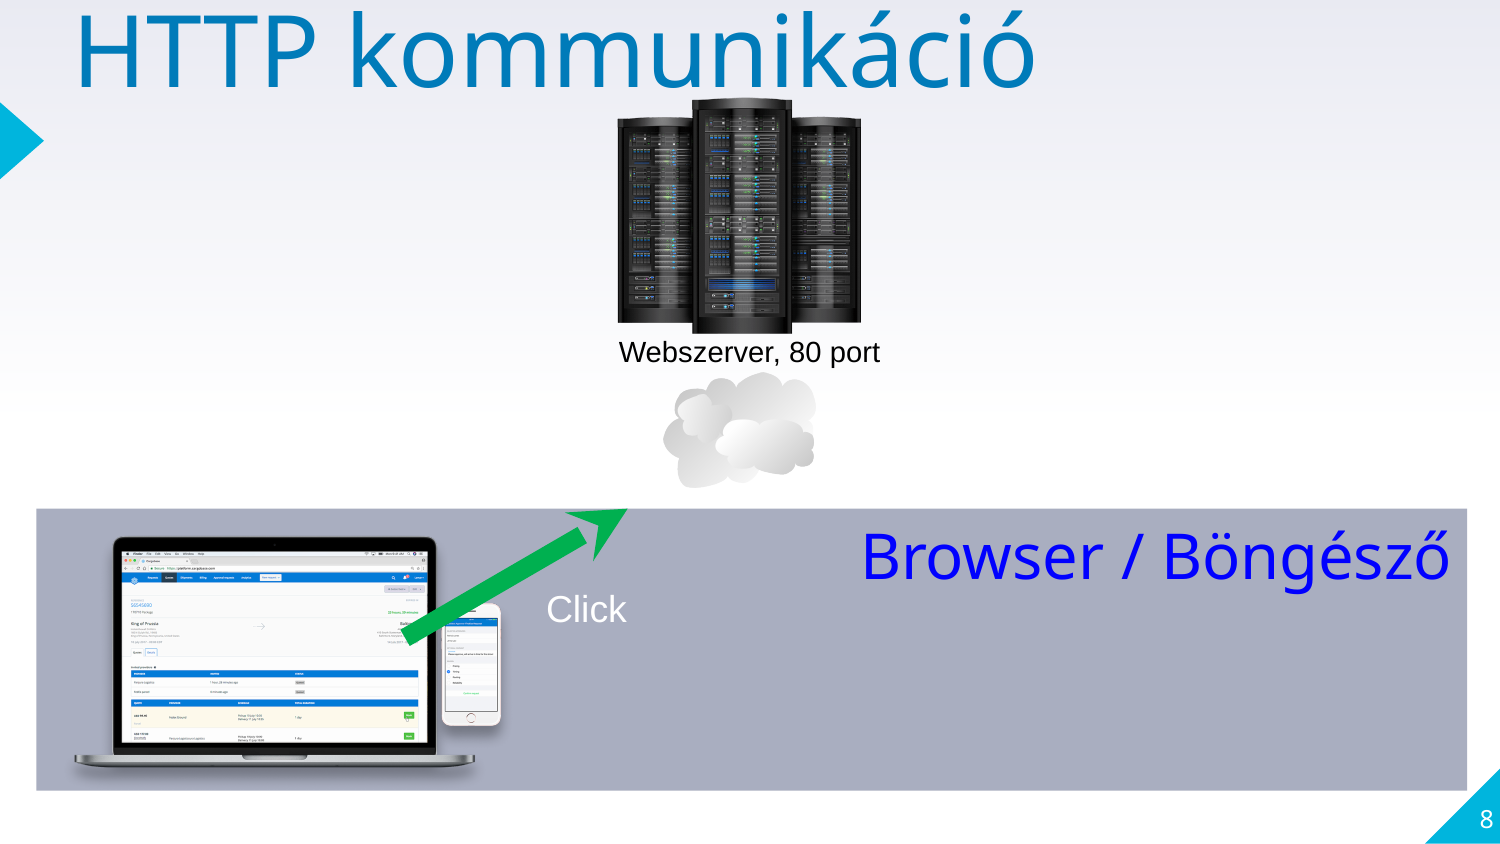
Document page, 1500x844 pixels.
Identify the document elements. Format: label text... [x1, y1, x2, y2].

title HTTP kommunikáció [72, 11, 1457, 189]
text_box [36, 508, 1468, 792]
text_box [602, 97, 898, 488]
slide_number 8 [1418, 760, 1494, 838]
